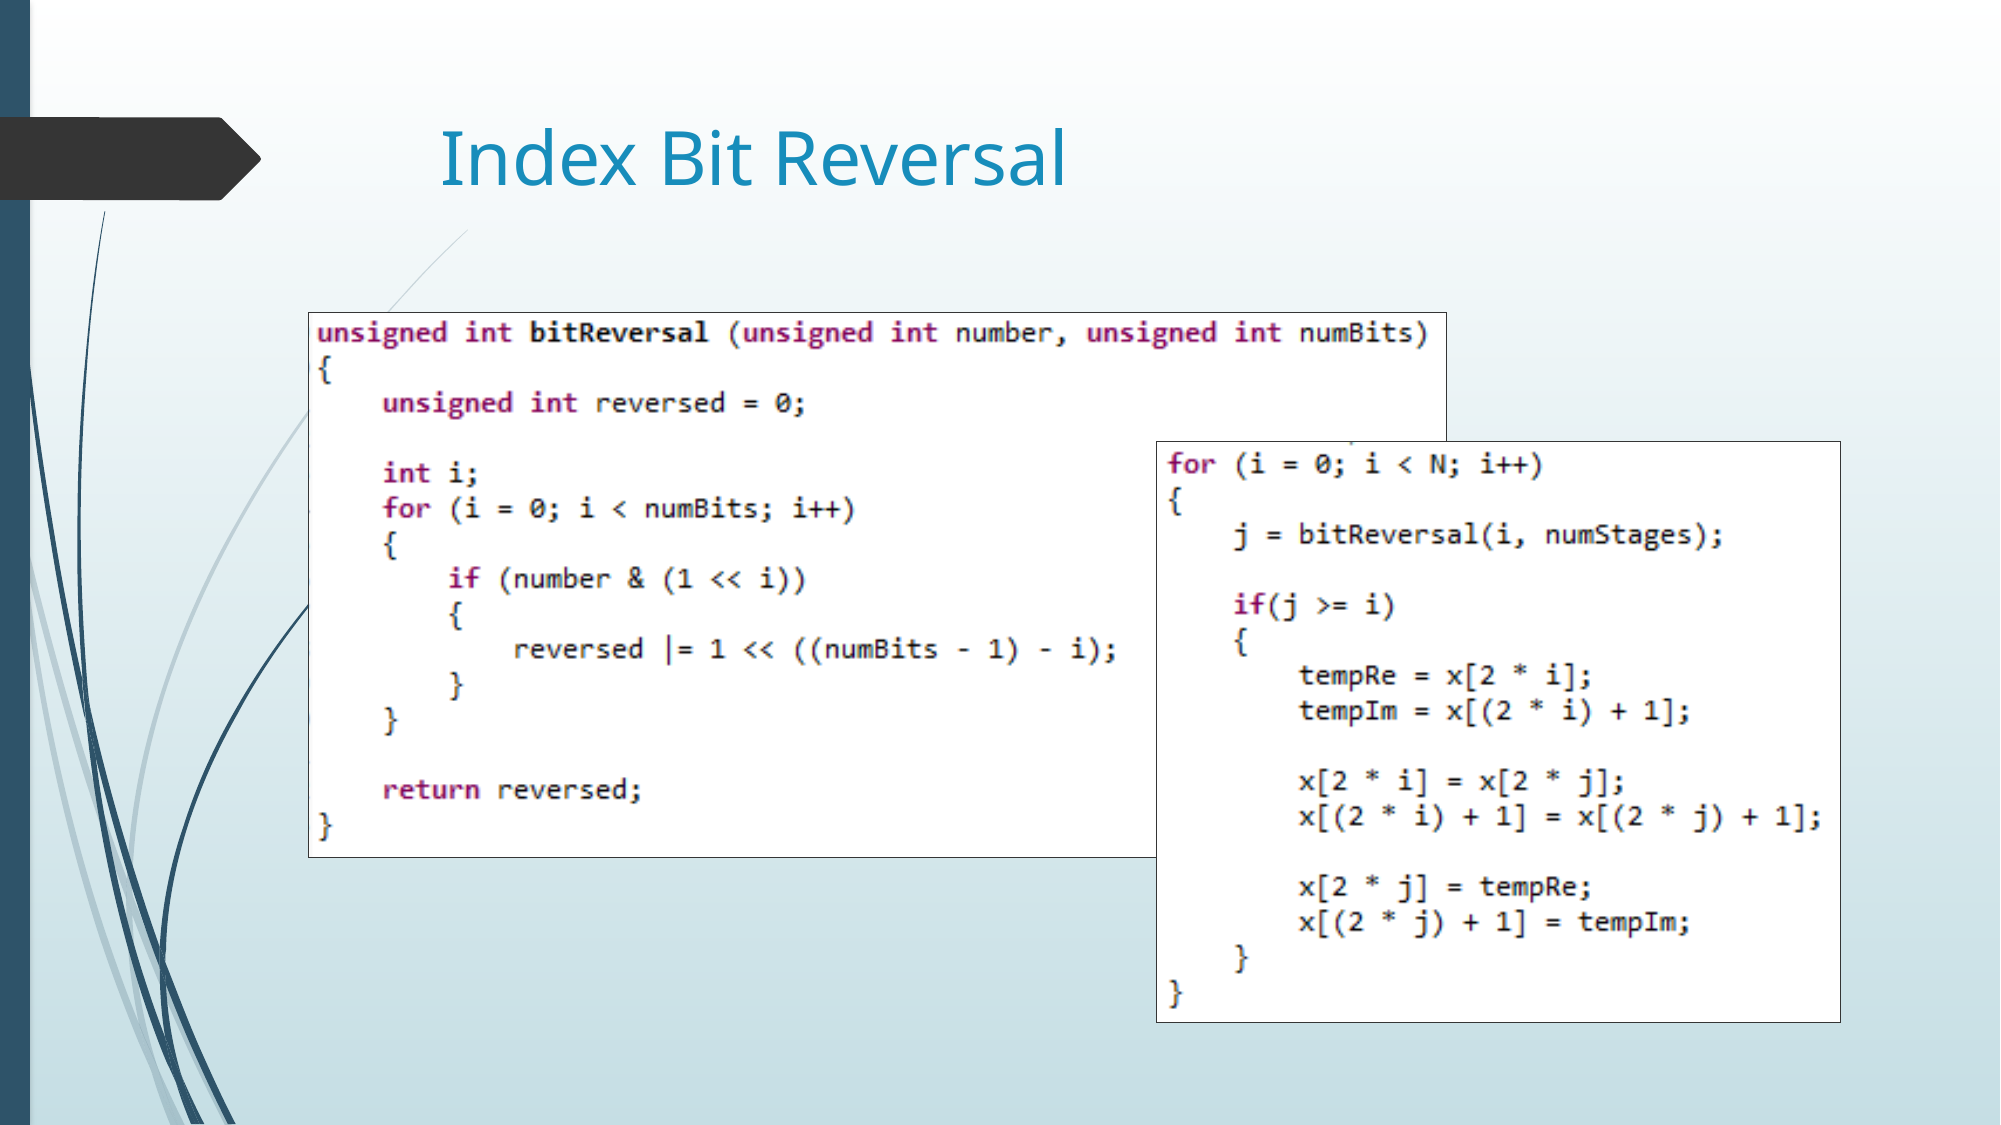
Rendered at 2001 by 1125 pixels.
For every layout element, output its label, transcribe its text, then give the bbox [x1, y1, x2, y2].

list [308, 312, 1448, 858]
title Index Bit Reversal [425, 102, 1888, 313]
picture [1156, 441, 1841, 1023]
